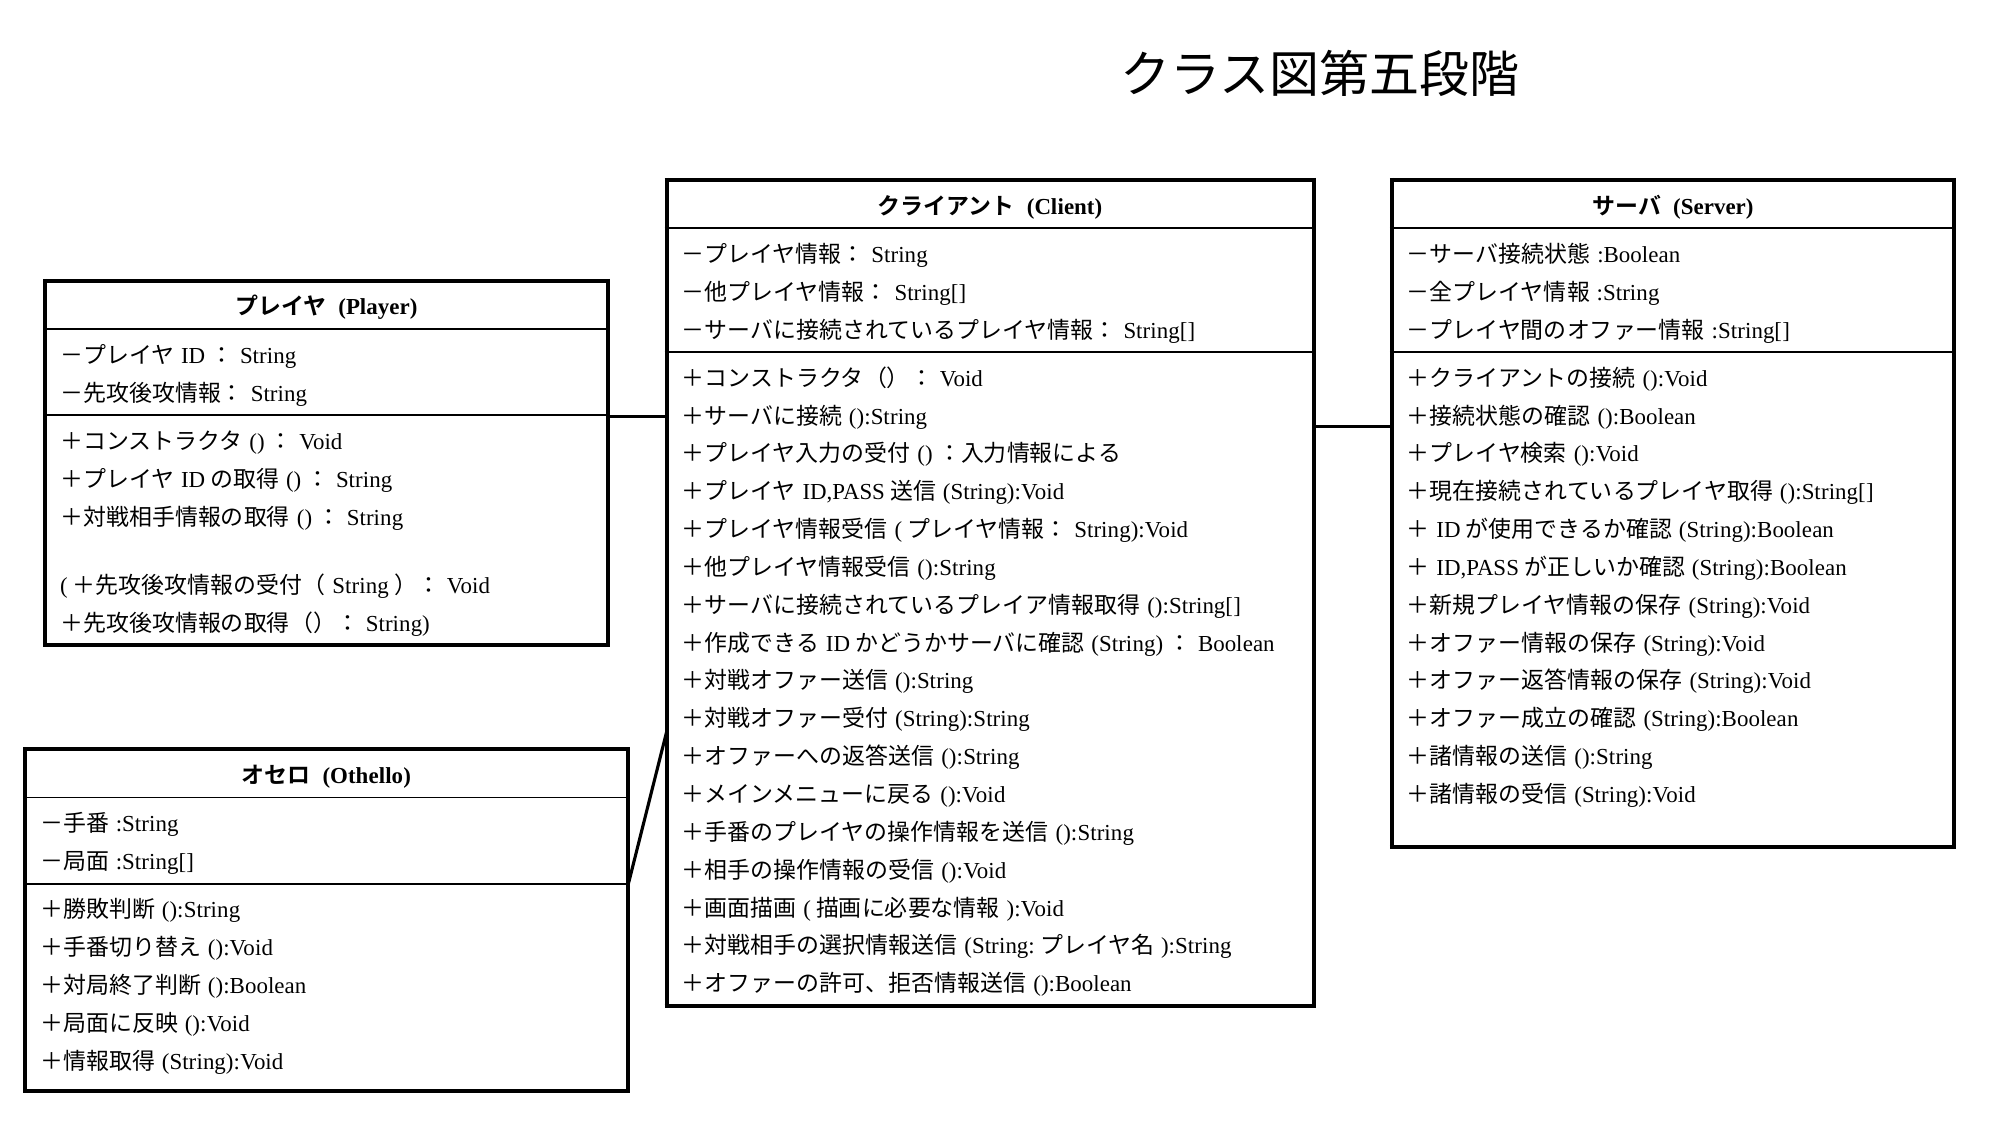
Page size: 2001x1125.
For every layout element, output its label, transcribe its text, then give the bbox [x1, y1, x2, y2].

table_cell ＋コンストラクタ()：Void ＋プレイヤIDの取得()：String ＋対戦相手情報の取得()：String (＋先攻後攻情報の受付（String）：Void ＋先攻後攻情報の取得（）：String) [47, 416, 606, 643]
table_cell －プレイヤ情報：String －他プレイヤ情報：String[] －サーバに接続されているプレイヤ情報：String[] [669, 229, 1312, 351]
table_header プレイヤ (Player) [47, 283, 606, 328]
table_cell ＋勝敗判断():String ＋手番切り替え():Void ＋対局終了判断():Boolean ＋局面に反映():Void ＋情報取得(String):Void [27, 885, 626, 1089]
table_cell ＋コンストラクタ（）：Void ＋サーバに接続():String ＋プレイヤ入力の受付()：入力情報による ＋プレイヤID,PASS送信(String):Void ＋プレイヤ情報受信(プレイヤ情報：String):Void ＋他プレイヤ情報受信():String ＋サーバに接続されているプレイア情報取得():String[] ＋作成できるIDかどうかサーバに確認(String)：Boolean ＋対戦オファー送信():String ＋対戦オファー受付(String):String ＋オファーへの返答送信():String ＋メインメニューに戻る():Void ＋手番のプレイヤの操作情報を送信():String ＋相手の操作情報の受信():Void ＋画面描画(描画に必要な情報):Void ＋対戦相手の選択情報送信(String:プレイヤ名):String ＋オファーの許可、拒否情報送信():Boolean [669, 353, 1312, 1004]
table_cell －プレイヤID：String －先攻後攻情報：String [47, 330, 606, 414]
table_cell －手番:String －局面:String[] [27, 798, 626, 883]
table_cell ＋クライアントの接続():Void ＋接続状態の確認():Boolean ＋プレイヤ検索():Void ＋現在接続されているプレイヤ取得():String[] ＋IDが使用できるか確認(String):Boolean ＋ID,PASSが正しいか確認(String):Boolean ＋新規プレイヤ情報の保存(String):Void ＋オファー情報の保存(String):Void ＋オファー返答情報の保存(String):Void ＋オファー成立の確認(String):Boolean ＋諸情報の送信():String ＋諸情報の受信(String):Void [1394, 353, 1952, 845]
table_header オセロ (Othello) [27, 751, 626, 797]
table_header クライアント (Client) [669, 182, 1312, 227]
table_header サーバ (Server) [1394, 182, 1952, 227]
text_box クラス図第五段階 [1105, 35, 1715, 110]
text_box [627, 731, 667, 887]
table_cell －サーバ接続状態:Boolean －全プレイヤ情報:String －プレイヤ間のオファー情報:String[] [1394, 229, 1952, 351]
